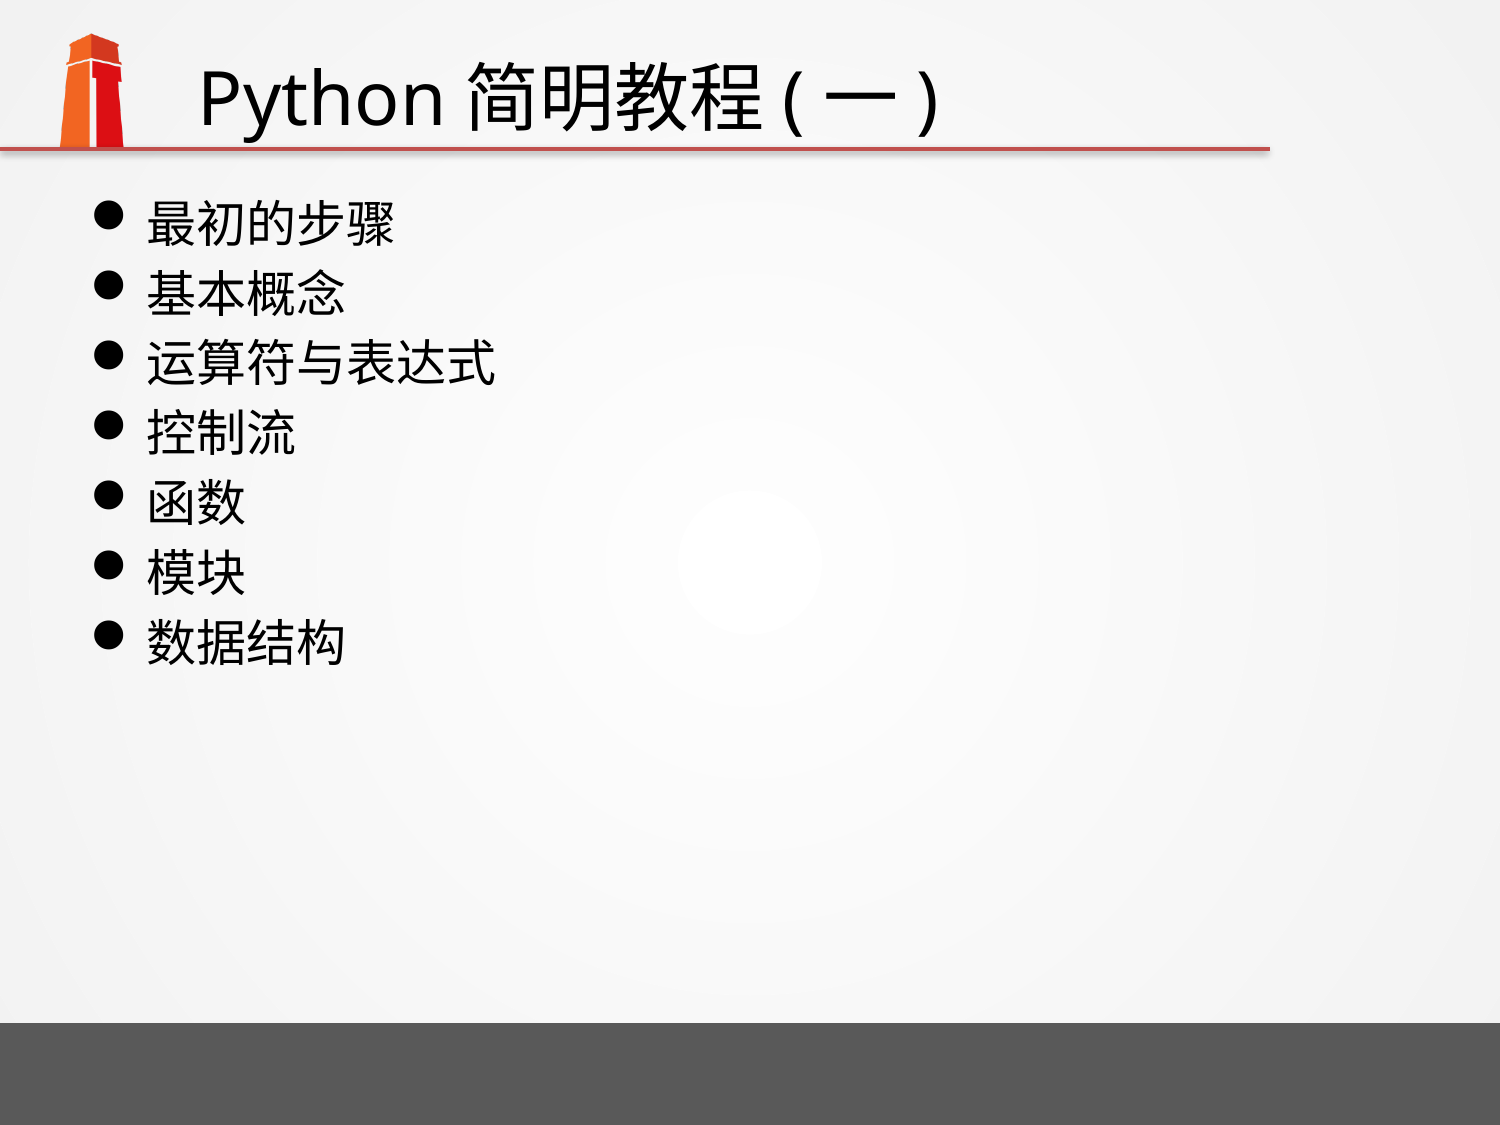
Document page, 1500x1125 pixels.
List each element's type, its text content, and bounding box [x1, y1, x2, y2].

list 最初的步骤 基本概念 运算符与表达式 控制流 函数 模块 数据结构 [75, 184, 1425, 1005]
picture [16, 11, 166, 147]
title Python简明教程(一) [183, 42, 1270, 149]
